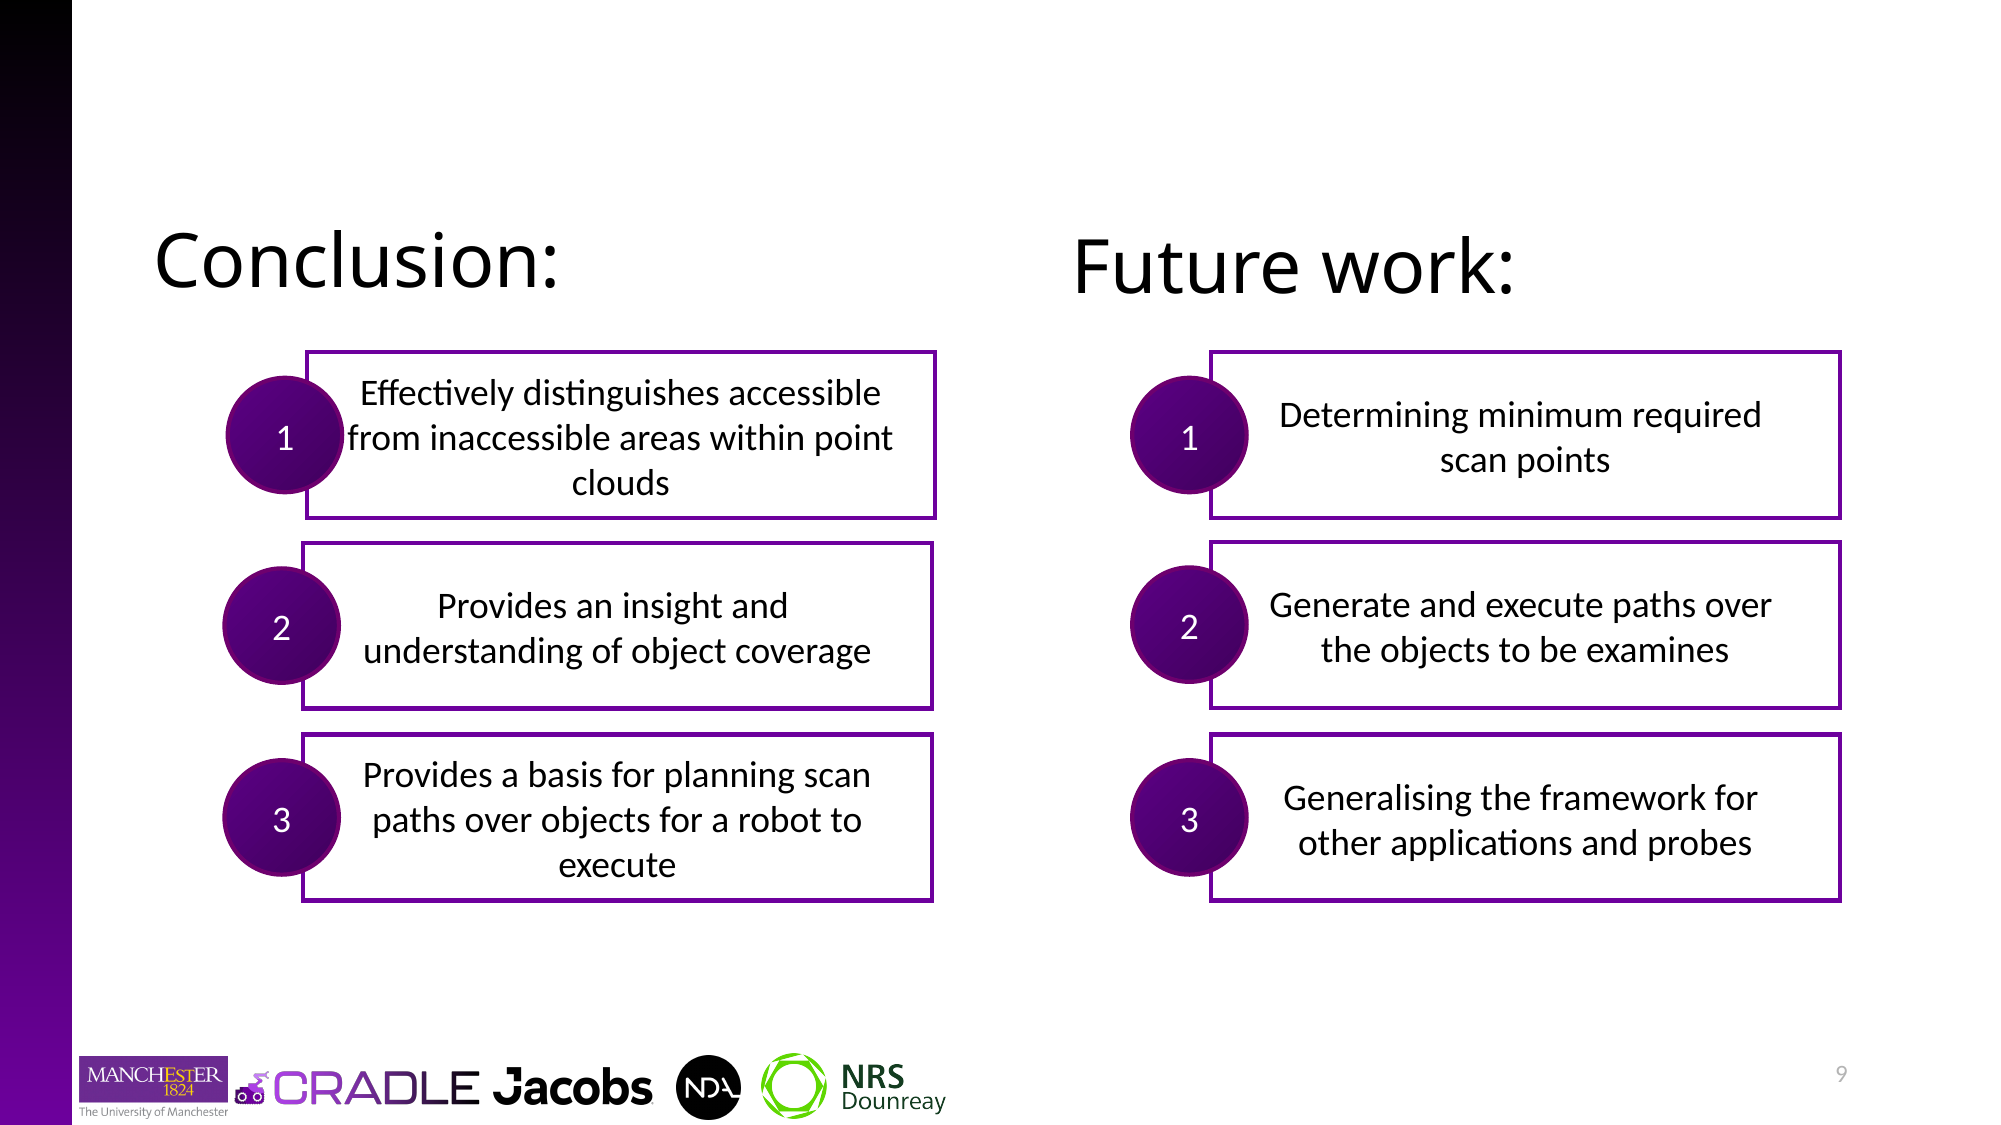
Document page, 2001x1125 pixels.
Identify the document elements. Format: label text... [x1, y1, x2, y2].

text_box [1131, 541, 1840, 708]
picture [761, 1053, 946, 1119]
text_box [1131, 351, 1840, 519]
text_box Future work: [1057, 160, 1768, 379]
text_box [224, 542, 933, 709]
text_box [1131, 734, 1840, 901]
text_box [224, 734, 933, 901]
picture [676, 1055, 741, 1120]
picture [79, 1049, 656, 1124]
slide_number 9 [1412, 1042, 1863, 1103]
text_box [227, 351, 936, 519]
title Conclusion: [138, 154, 850, 373]
